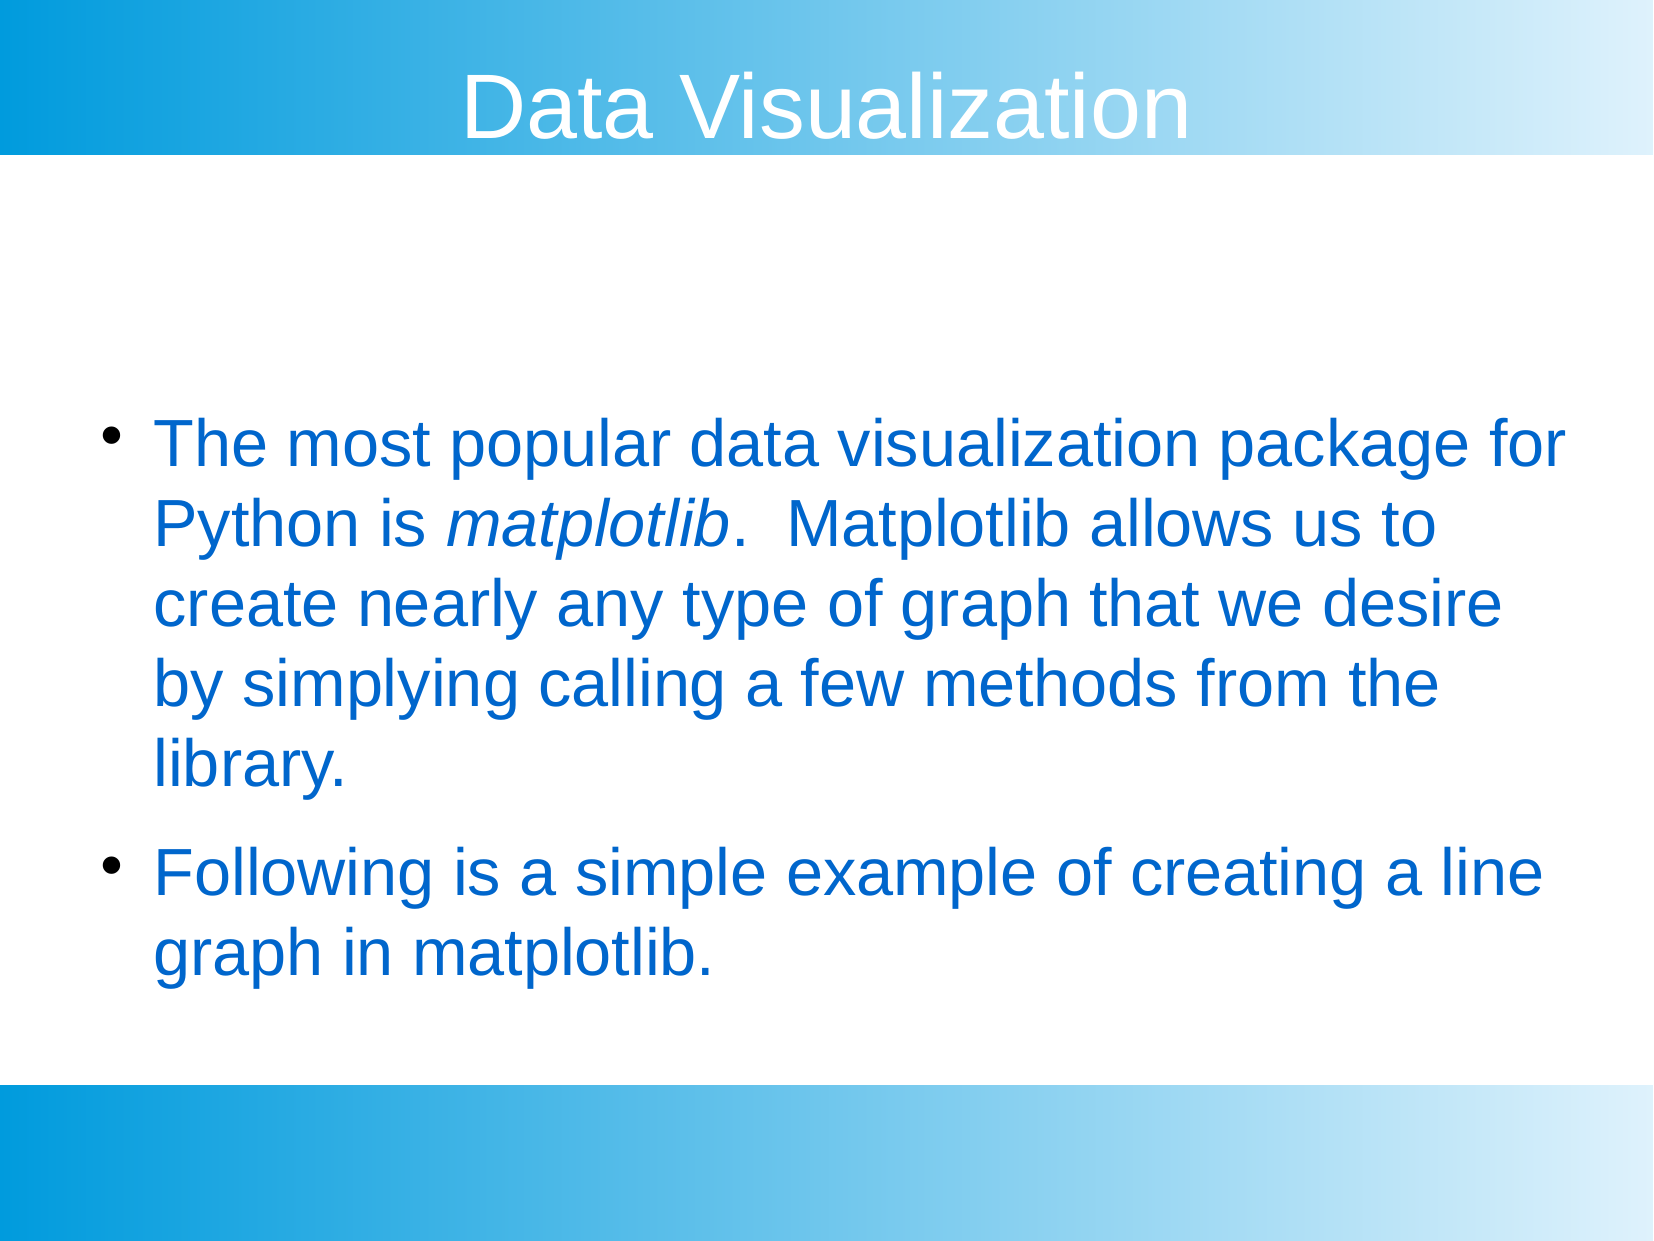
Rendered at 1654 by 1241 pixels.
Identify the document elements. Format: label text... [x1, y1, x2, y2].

text_box Data Visualization [82, 49, 1571, 154]
text_box The most popular data visualization package for Python is matplotlib. Matplotlib allows us to create nearly any type of graph that we desire by simplying calling a few methods from the library. Following is a simple example of creating a line graph in matplotlib. [82, 290, 1571, 1010]
